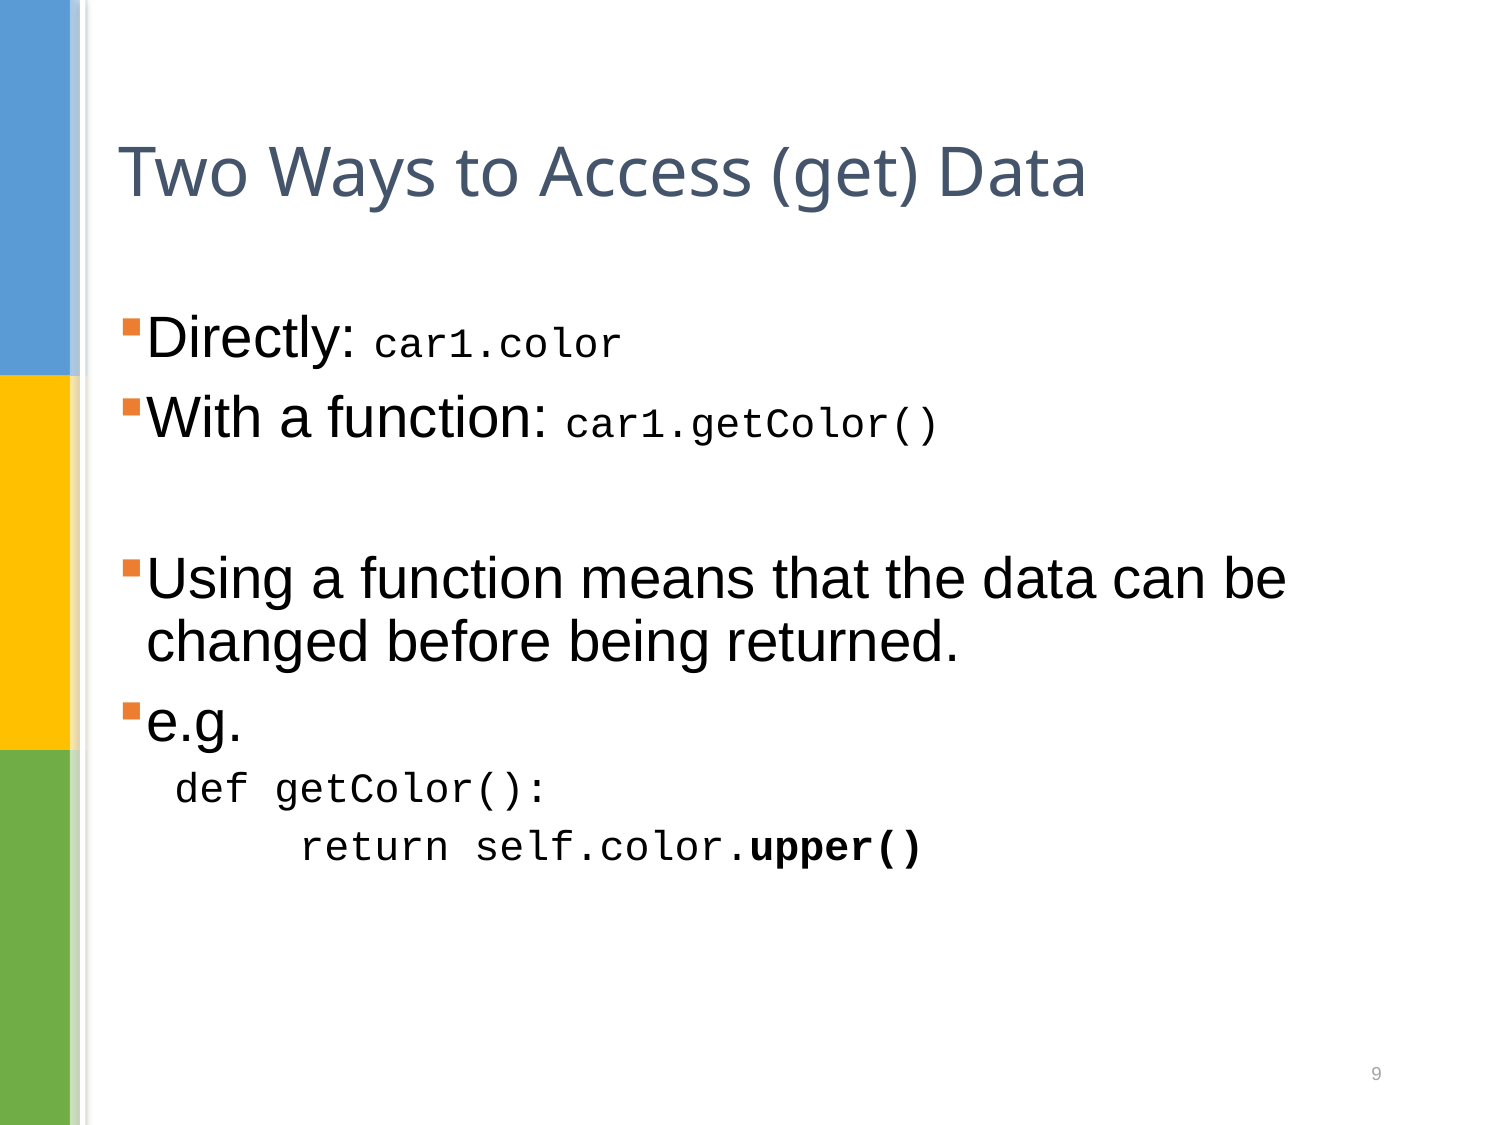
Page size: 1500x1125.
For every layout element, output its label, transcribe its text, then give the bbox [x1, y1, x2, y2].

slide_number 9 [993, 1042, 1397, 1103]
title Two Ways to Access (get) Data [103, 59, 1397, 278]
list Directly: car1.color With a function: car1.getColor() Using a function means that the data can be changed before being returned. e.g. def getColor(): return self.color.upper() [103, 299, 1397, 1014]
